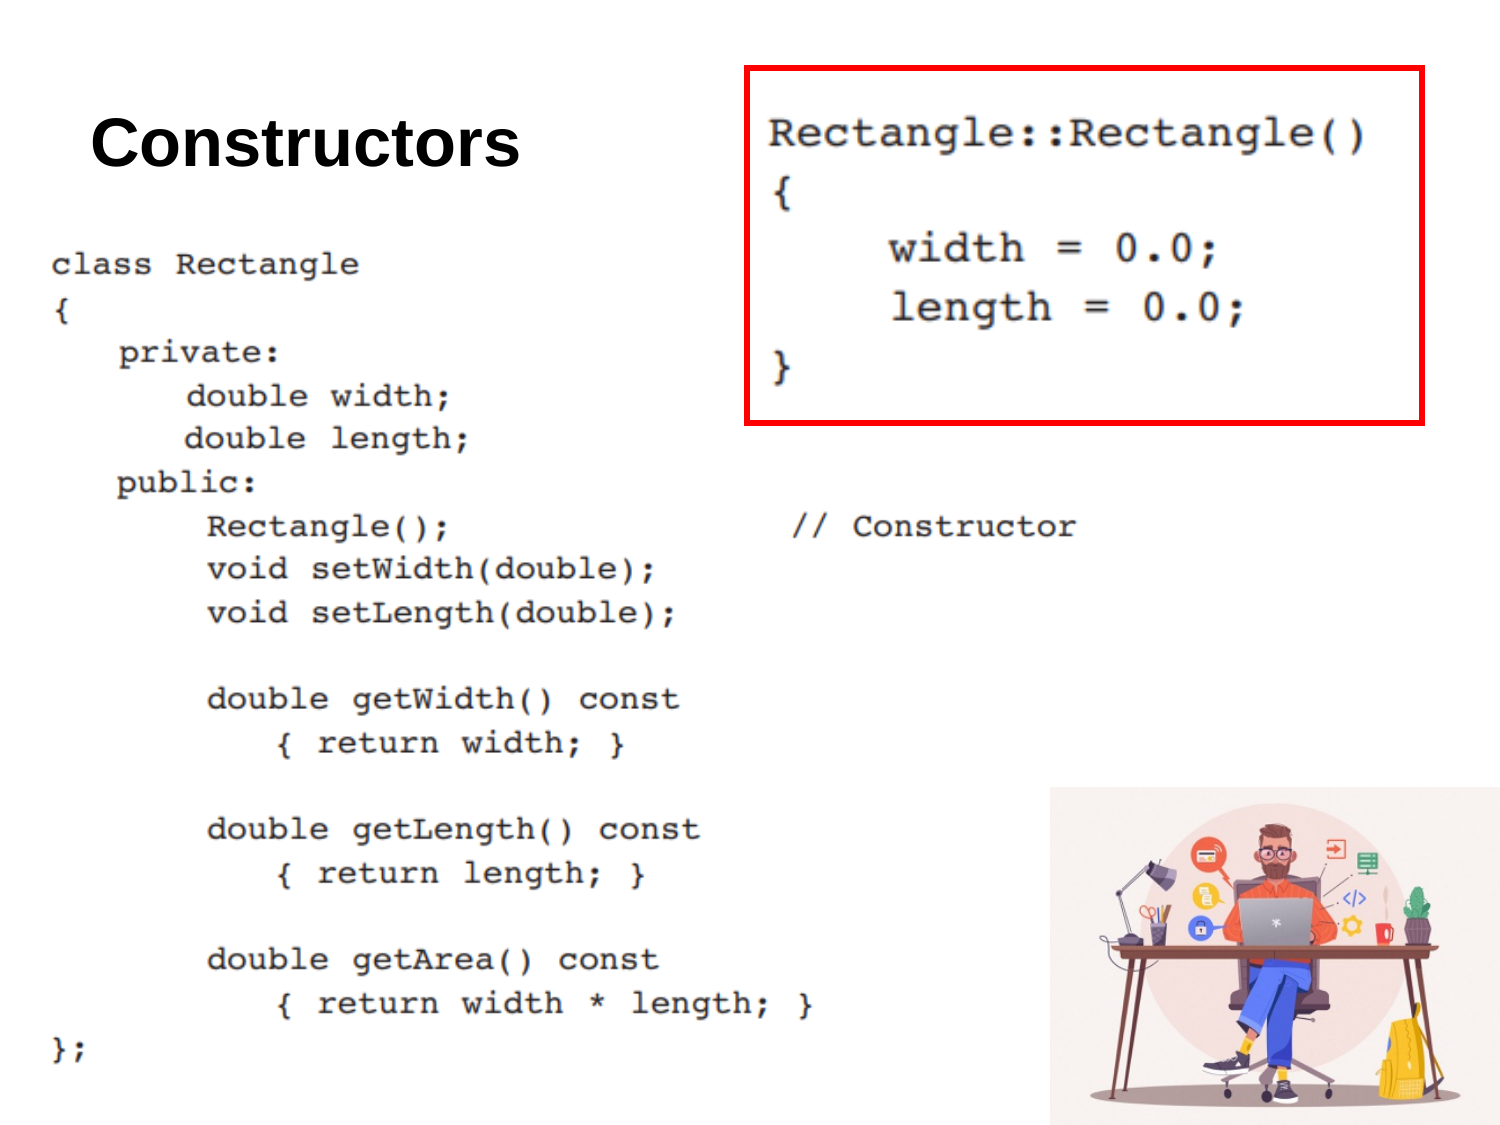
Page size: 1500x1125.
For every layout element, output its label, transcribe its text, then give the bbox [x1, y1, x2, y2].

title Constructors [75, 45, 1425, 230]
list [37, 232, 1109, 1076]
picture [749, 71, 1420, 421]
picture [1049, 787, 1500, 1125]
